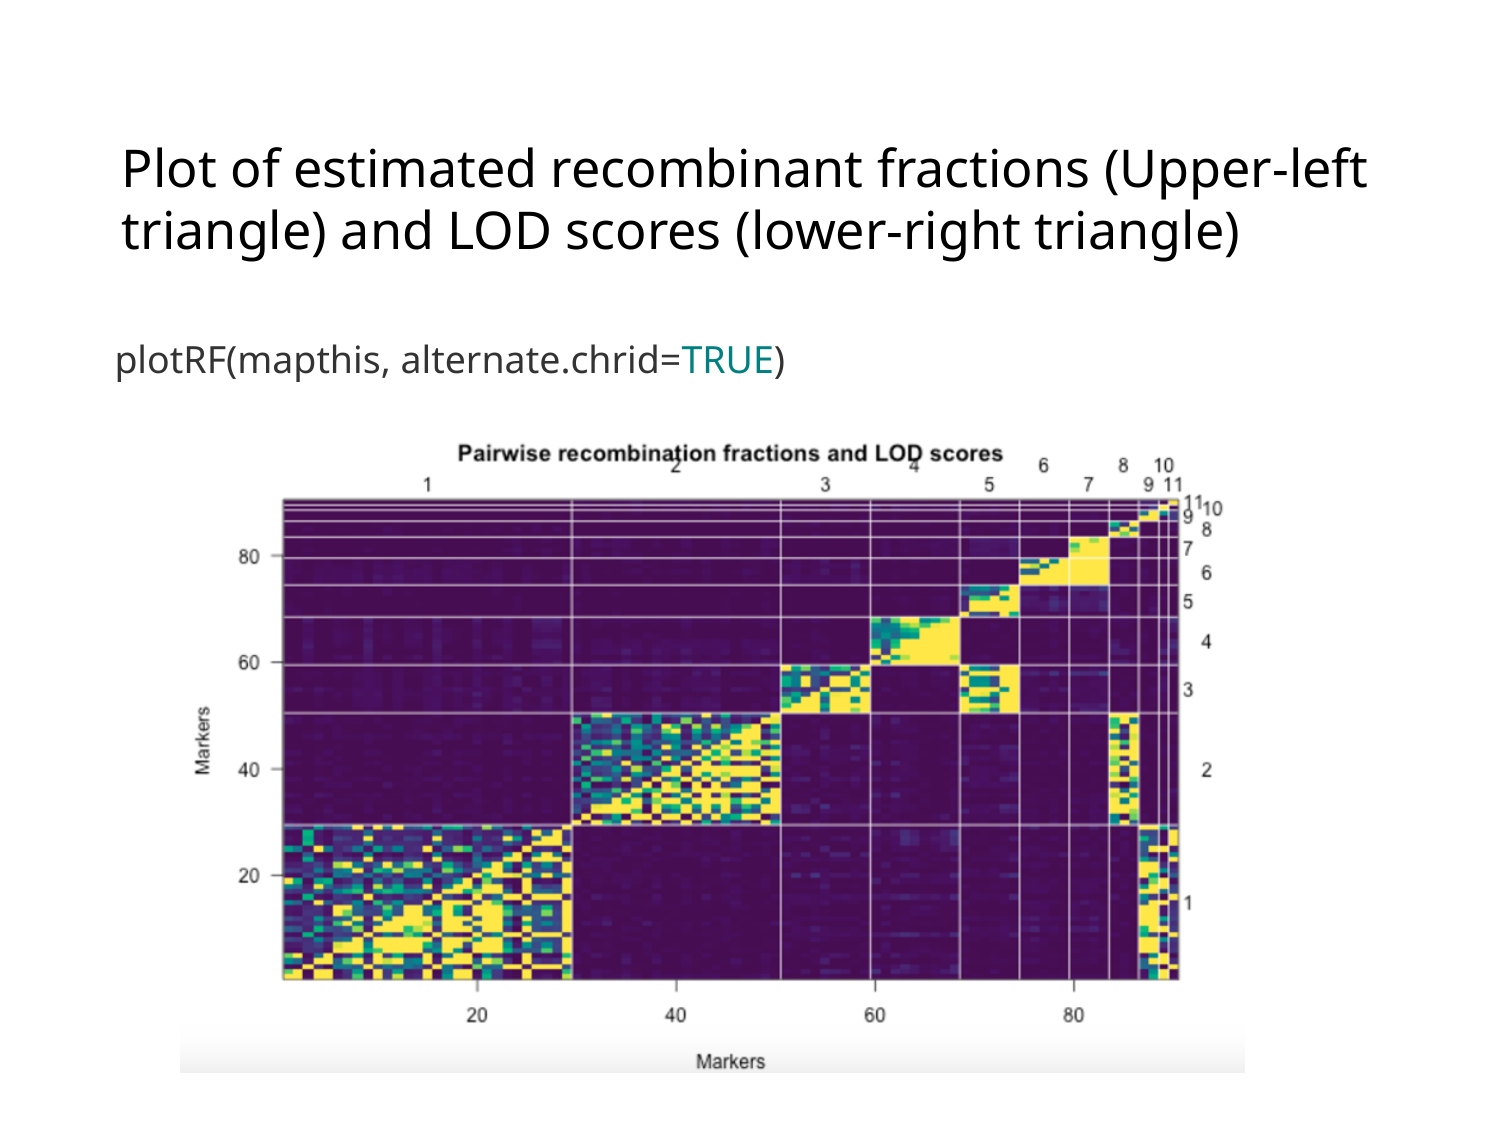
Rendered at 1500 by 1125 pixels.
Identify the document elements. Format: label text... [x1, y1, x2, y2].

text_box Plot of estimated recombinant fractions (Upper-left triangle) and LOD scores (lower-right triangle) [107, 127, 1406, 268]
picture [180, 427, 1245, 1073]
text_box plotRF(mapthis, alternate.chrid=TRUE) [99, 328, 800, 389]
